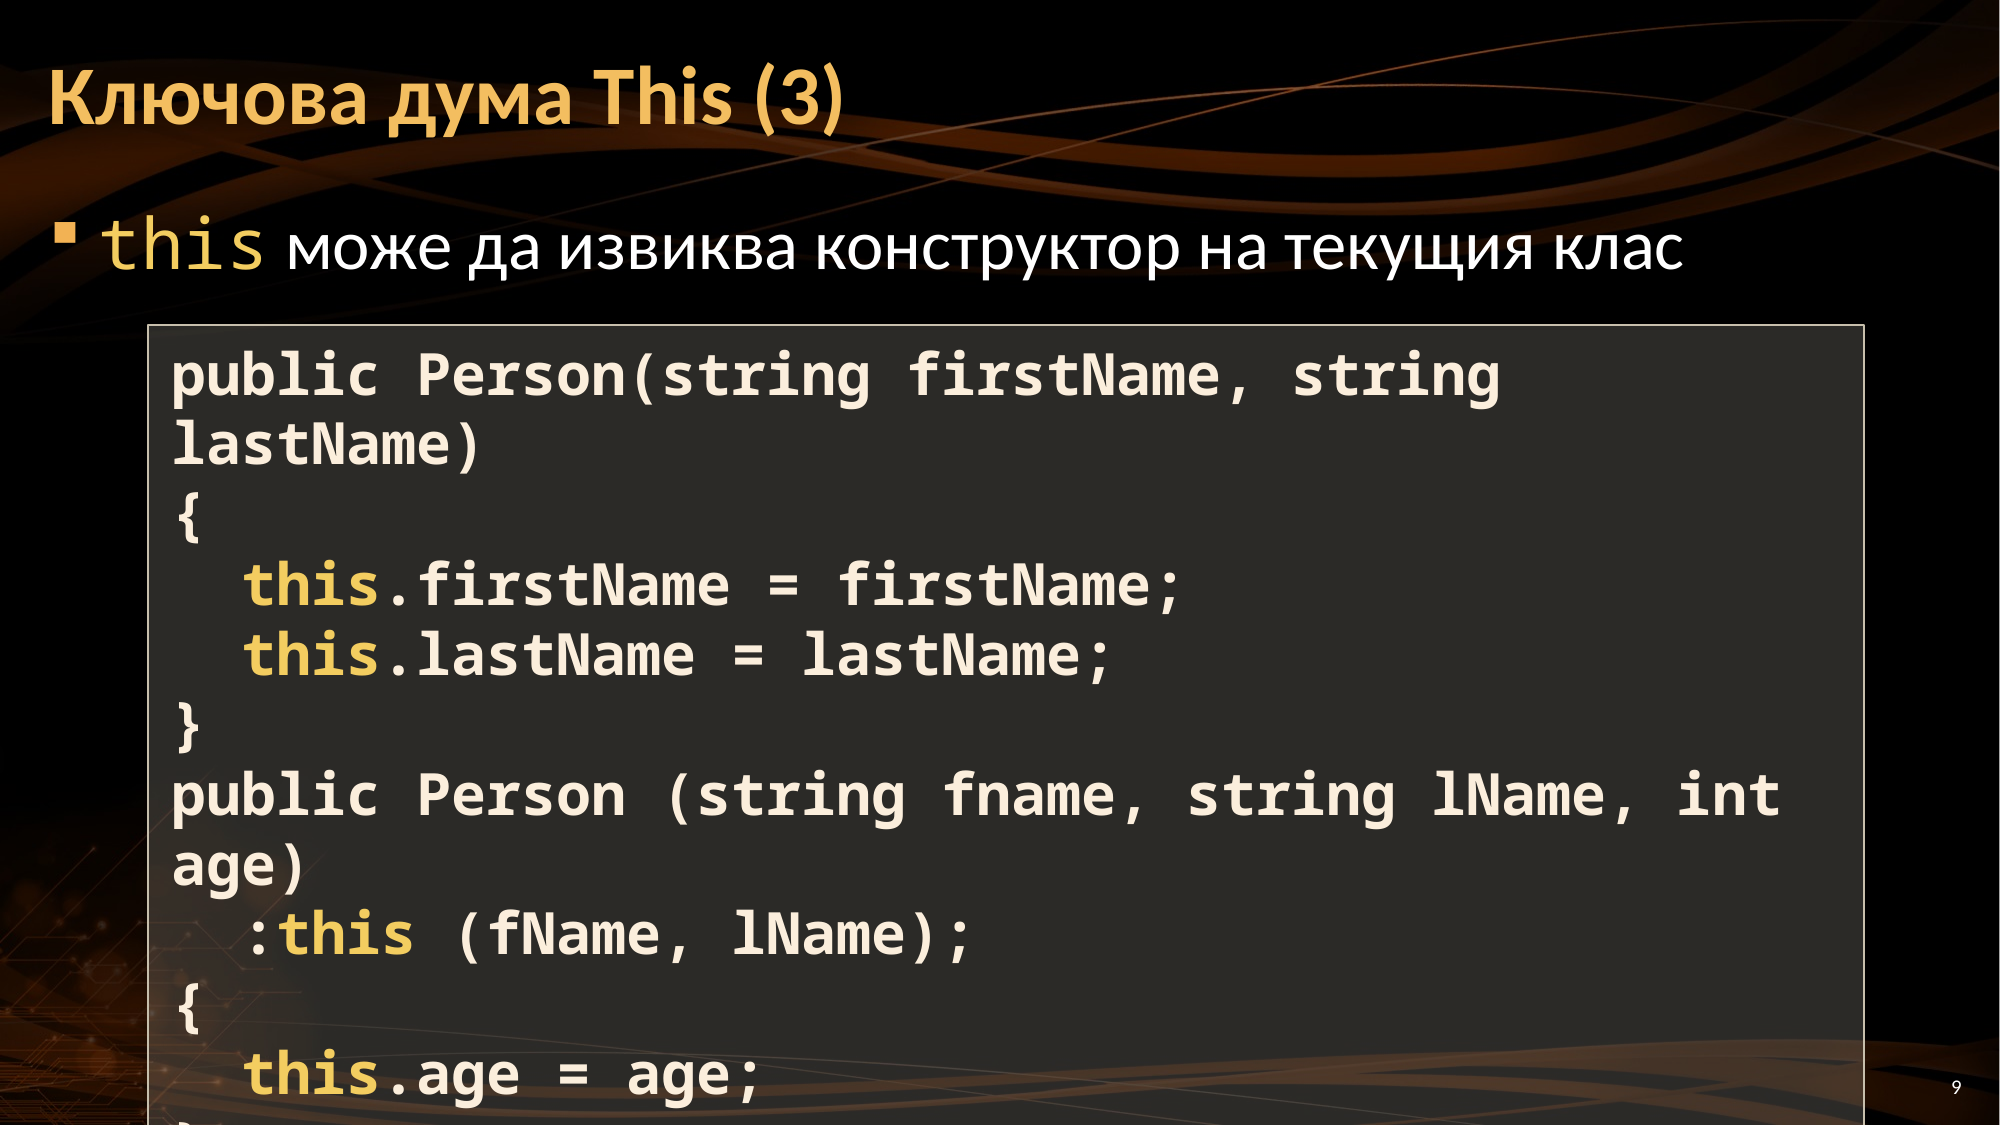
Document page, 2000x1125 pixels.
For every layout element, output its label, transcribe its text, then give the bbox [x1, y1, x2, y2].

list this може да извиква конструктор на текущия клас [31, 189, 1968, 1103]
picture [0, 0, 2000, 1125]
text_box public Person(string firstName, string lastName) { this.firstName = firstName; this.lastName = lastName; } public Person (string fname, string lName, int age) :this (fName, lName); { this.age = age; } [147, 324, 1864, 1125]
slide_number 9 [1897, 1070, 1968, 1103]
title Ключова дума This (3) [30, 6, 1968, 189]
